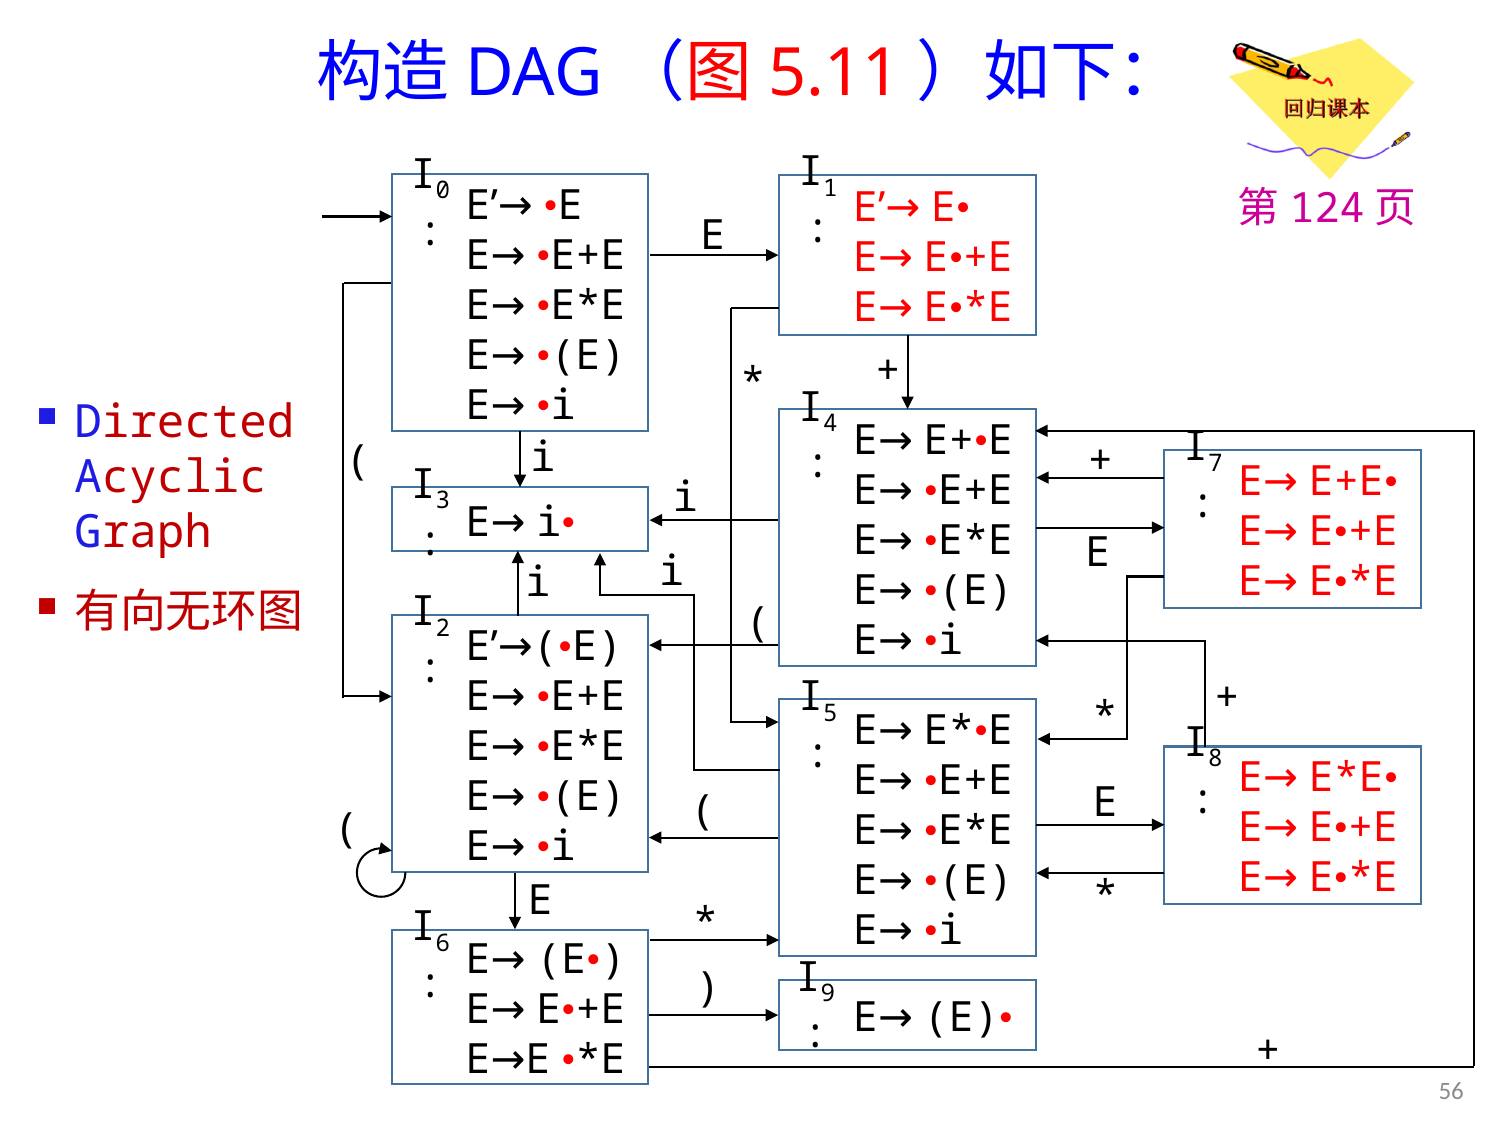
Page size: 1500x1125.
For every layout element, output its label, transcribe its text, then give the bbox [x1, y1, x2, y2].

slide_number 56 [1393, 1059, 1480, 1120]
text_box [1195, 37, 1459, 238]
list Directed Acyclic Graph 有向无环图 [21, 384, 311, 649]
title 构造DAG（图5.11）如下： [102, 28, 1398, 119]
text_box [311, 167, 1475, 1084]
